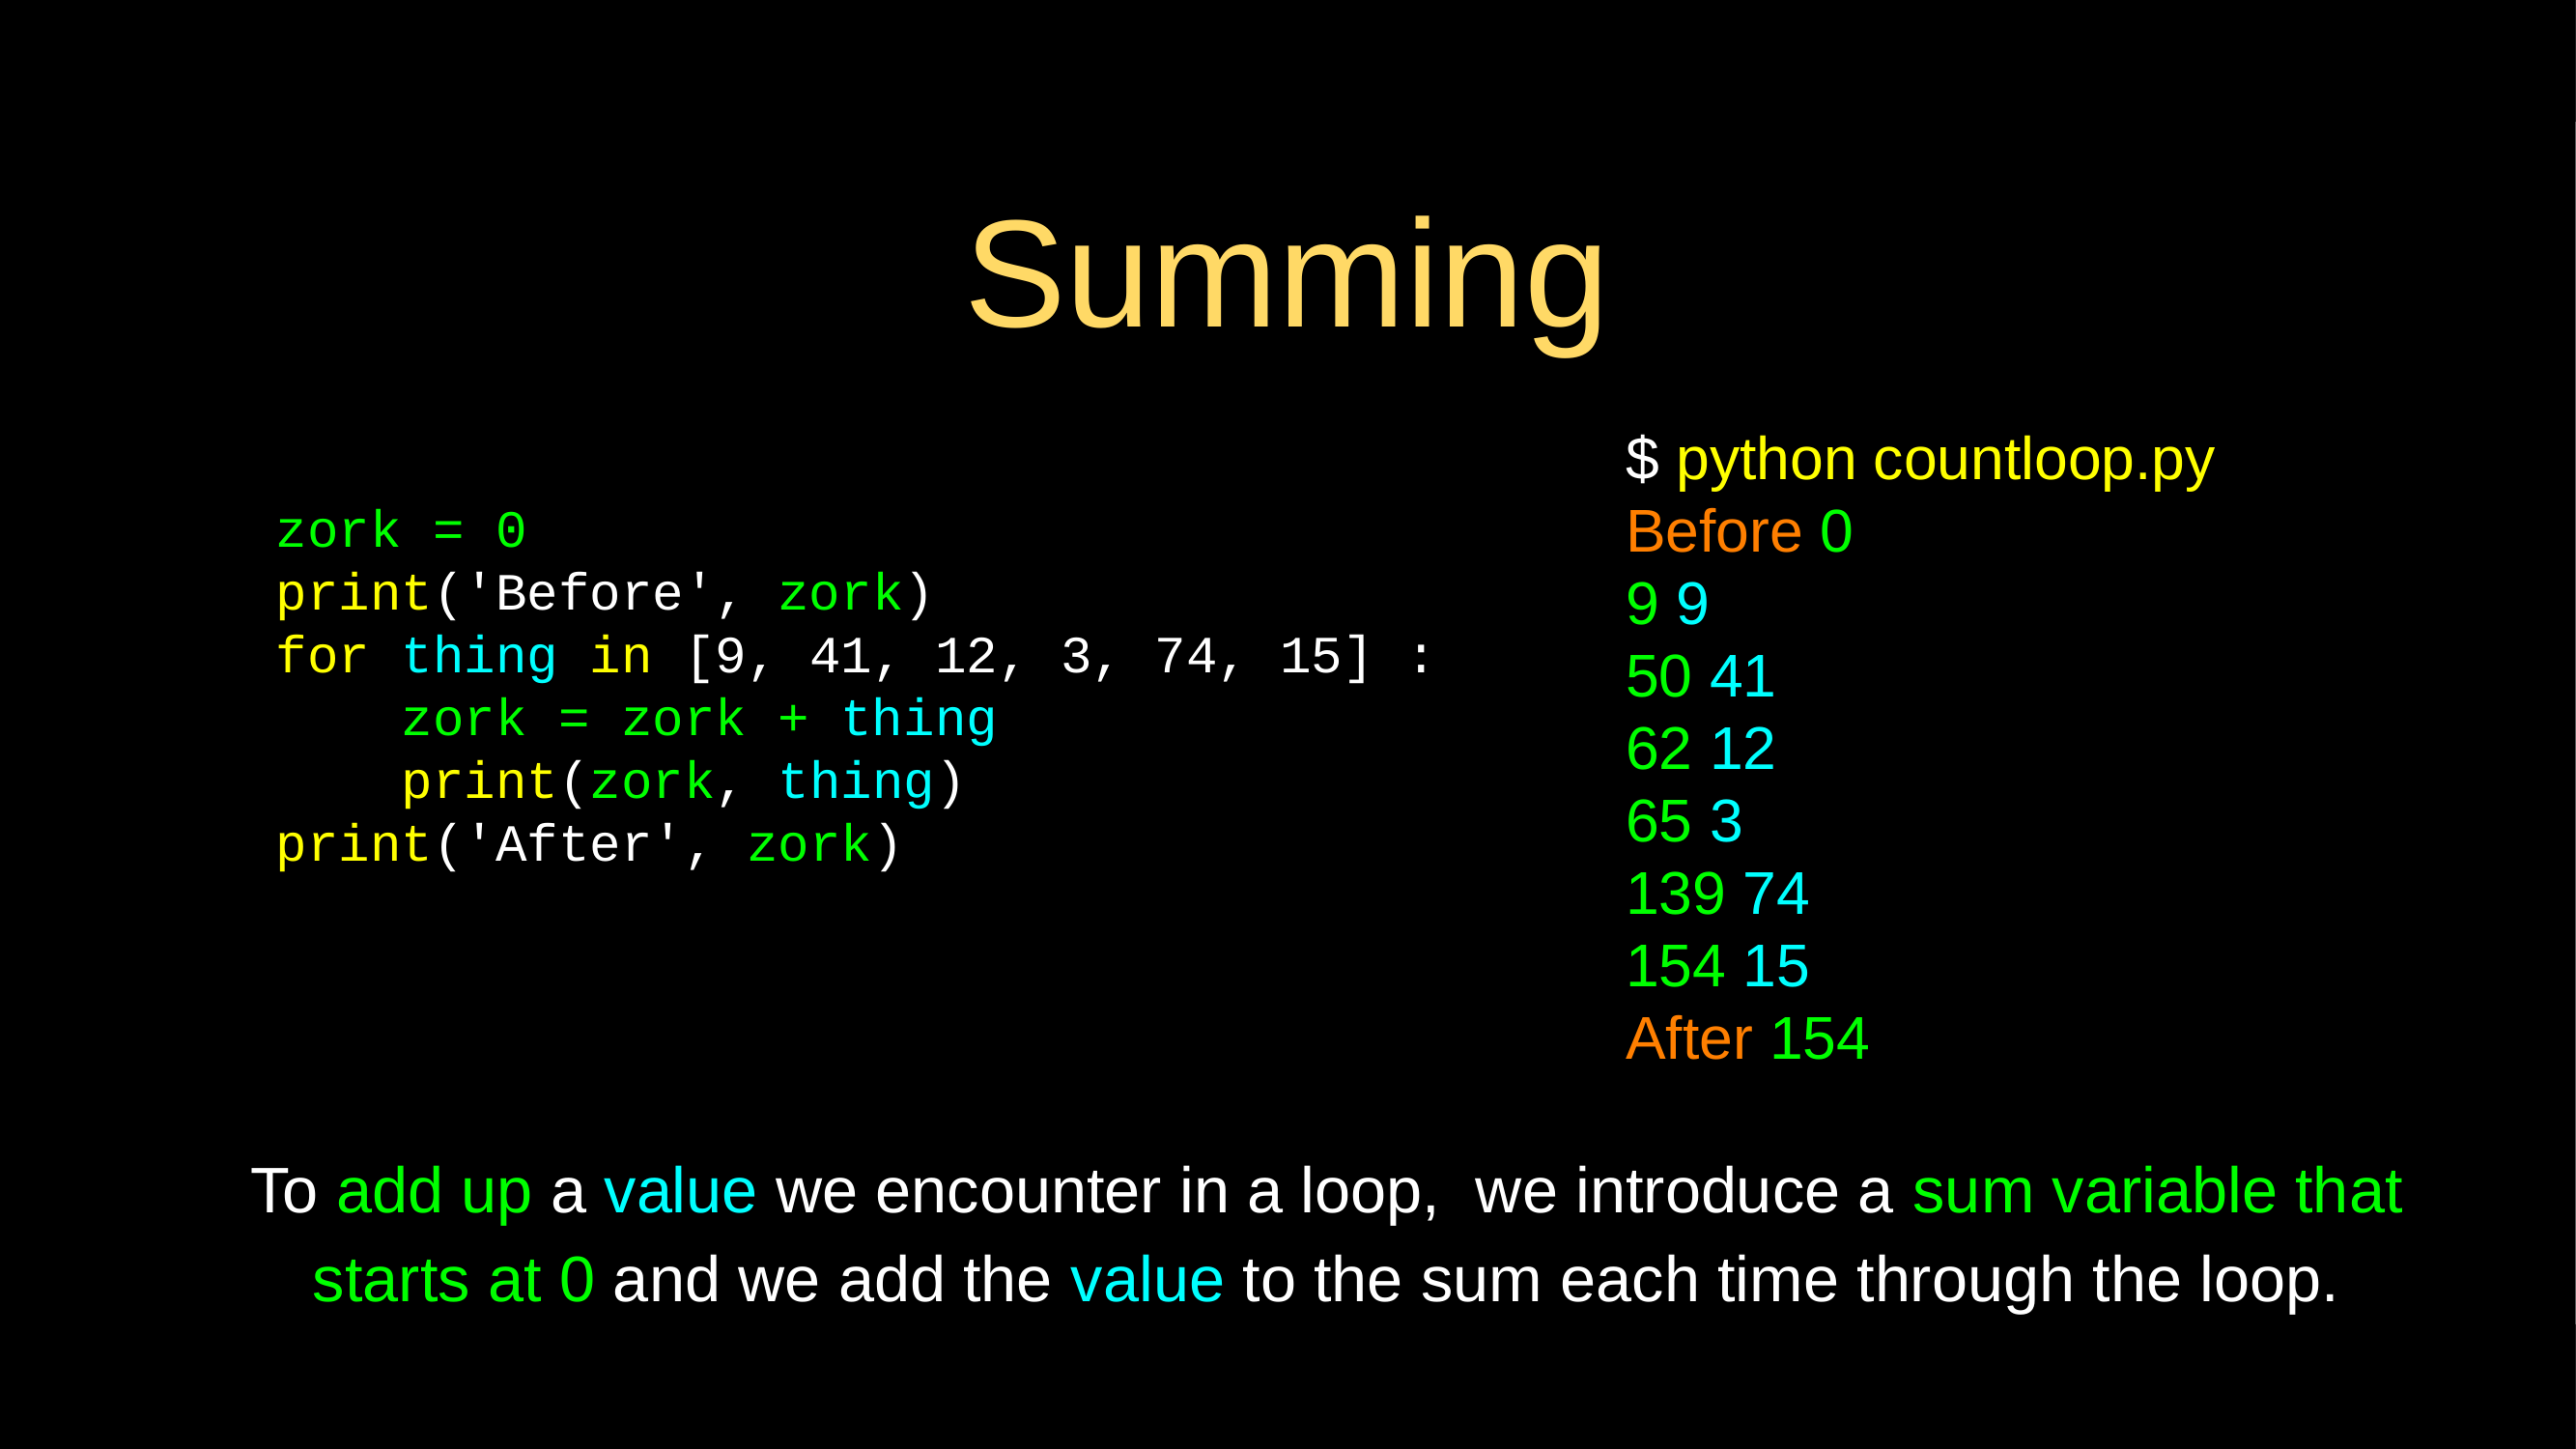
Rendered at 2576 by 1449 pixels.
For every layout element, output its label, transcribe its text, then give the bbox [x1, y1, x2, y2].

text_box To add up a value we encounter in a loop, we introduce a sum variable that starts at 0 and we add the value to the sum each time through the loop. [166, 1135, 2487, 1317]
text_box zork = 0 print('Before', zork) for thing in [9, 41, 12, 3, 74, 15] : zork = zork + thing print(zork, thing) print('After', zork) [275, 419, 1466, 947]
text_box $ python countloop.py Before 0 9 9 50 41 62 12 65 3 139 74 154 15 After 154 [1626, 350, 2295, 1135]
title Summing [183, 129, 2391, 403]
